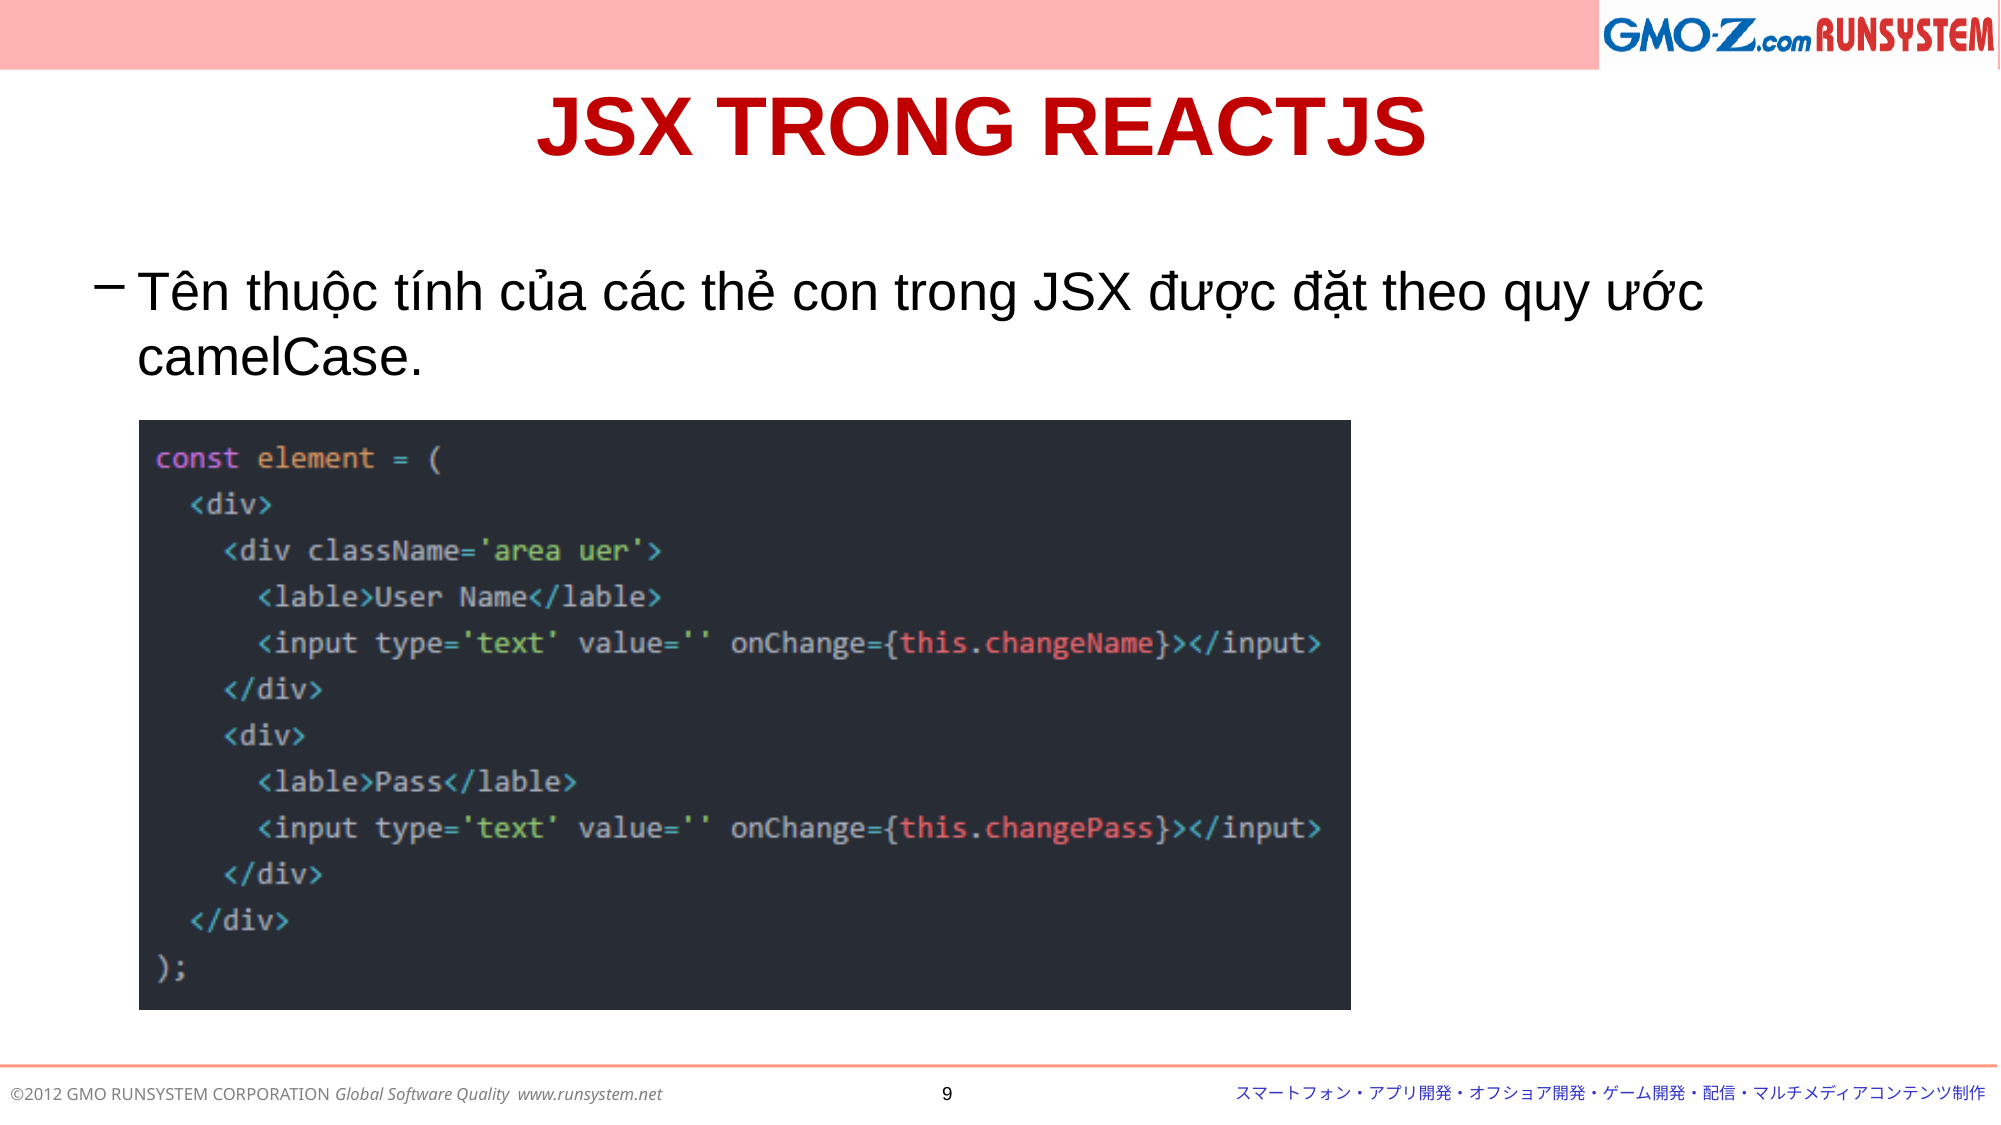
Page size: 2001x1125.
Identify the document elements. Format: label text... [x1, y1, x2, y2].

picture [1599, 0, 1998, 70]
title JSX TRONG REACTJS [139, 64, 1826, 272]
list Tên thuộc tính của các thẻ con trong JSX được đặt theo quy ước camelCase. [11, 249, 1954, 1068]
picture [139, 420, 1352, 1010]
